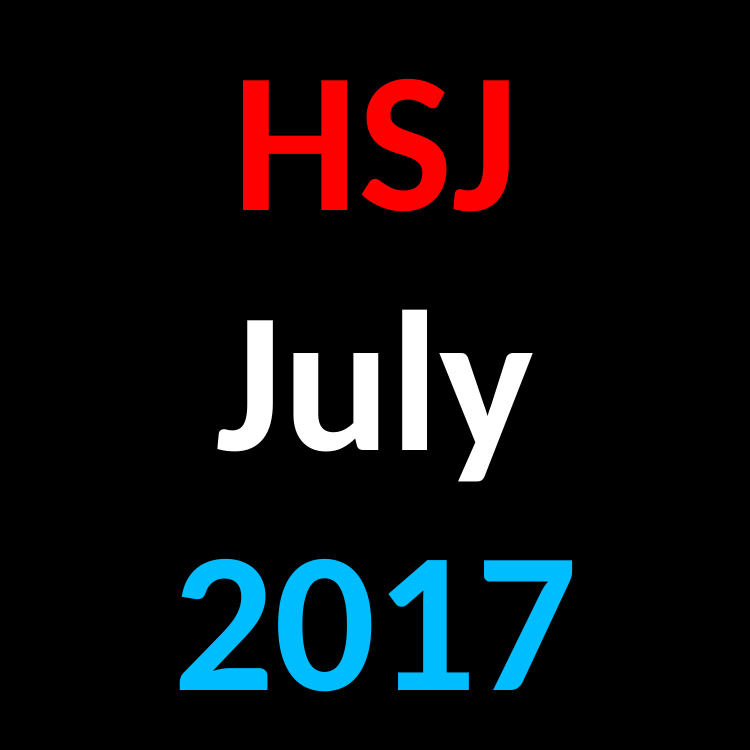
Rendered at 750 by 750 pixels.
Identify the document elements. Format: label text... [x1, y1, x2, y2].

title HSJ July 2017 [0, 28, 750, 712]
